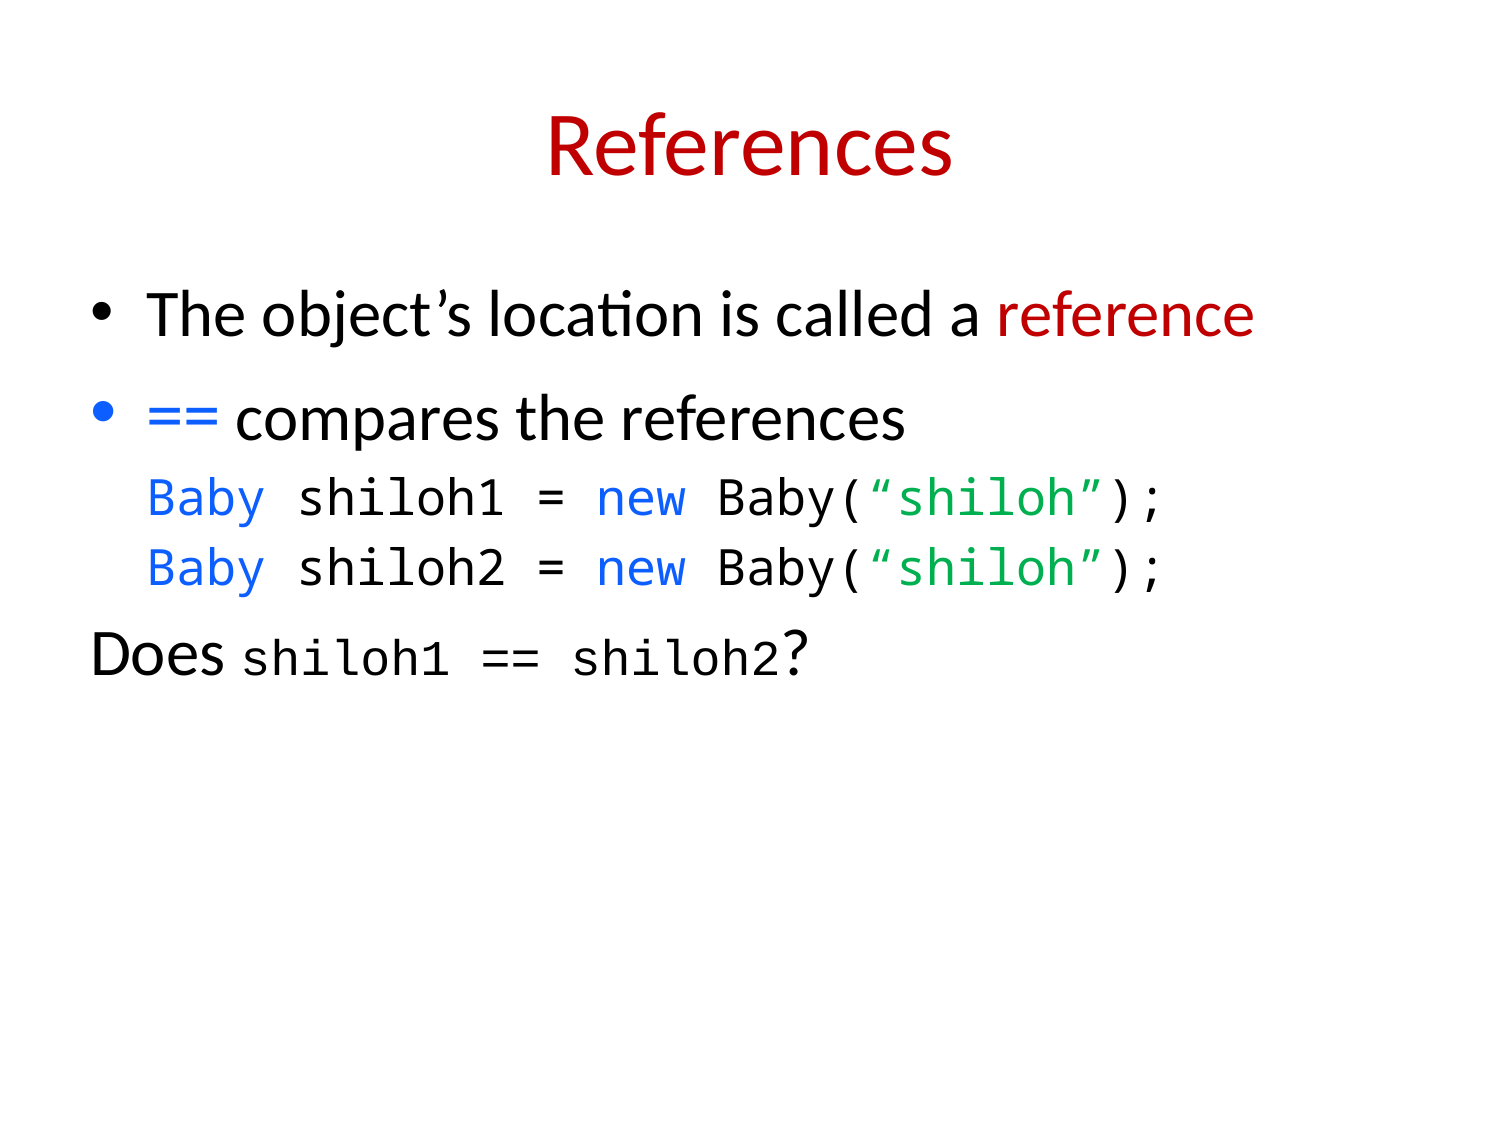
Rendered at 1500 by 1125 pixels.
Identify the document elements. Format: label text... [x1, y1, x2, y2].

list The object’s location is called a reference == compares the references Baby shiloh1 = new Baby(“shiloh”); Baby shiloh2 = new Baby(“shiloh”); Does shiloh1 == shiloh2? [75, 262, 1425, 1005]
title References [75, 45, 1425, 233]
